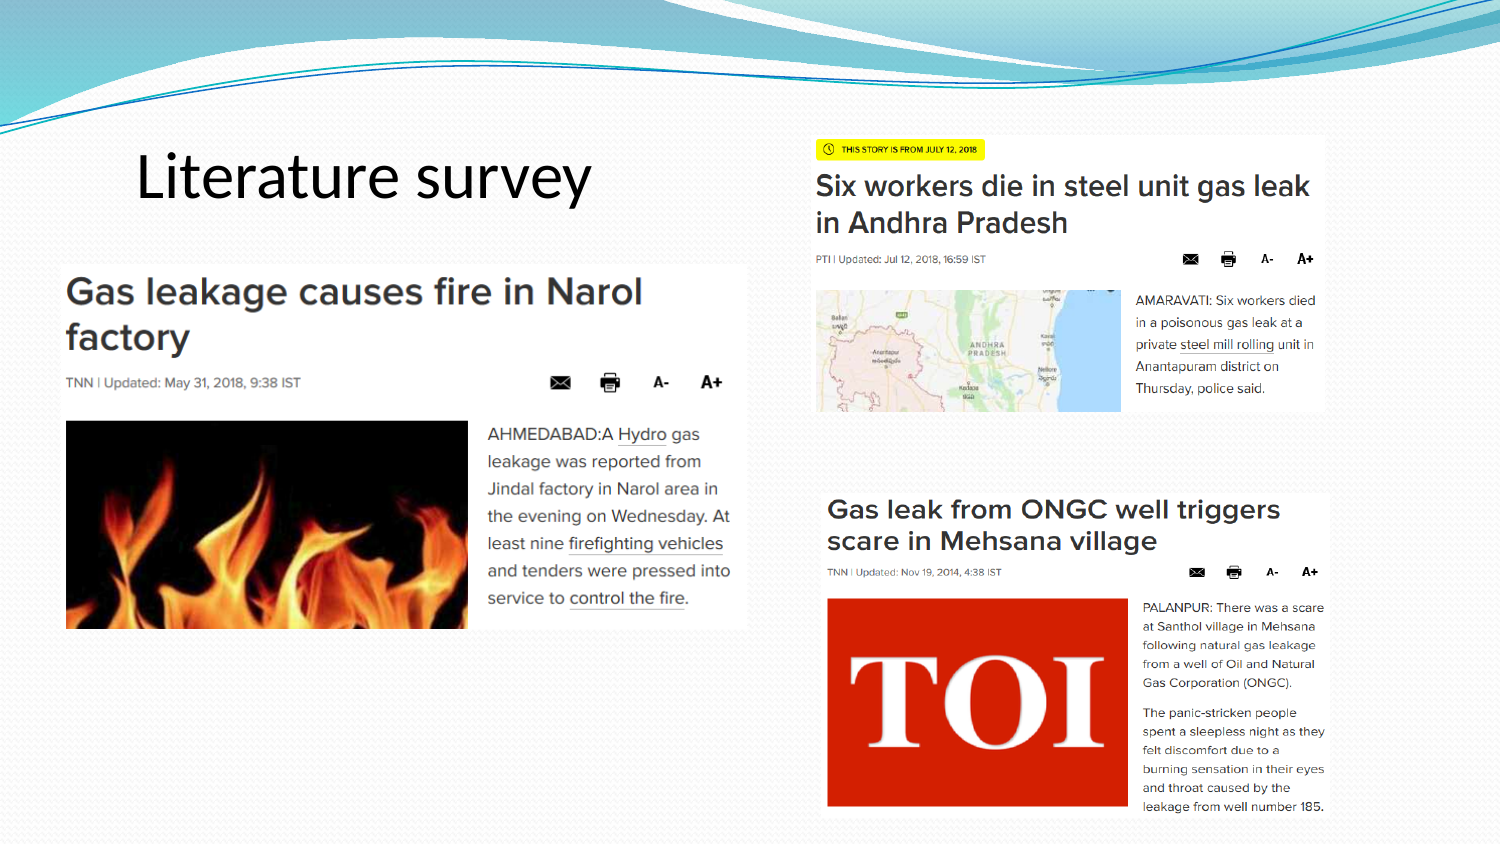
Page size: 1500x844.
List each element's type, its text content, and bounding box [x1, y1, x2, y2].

picture [61, 264, 748, 629]
title Literature survey [121, 116, 1383, 205]
picture [811, 135, 1325, 413]
picture [821, 493, 1330, 819]
